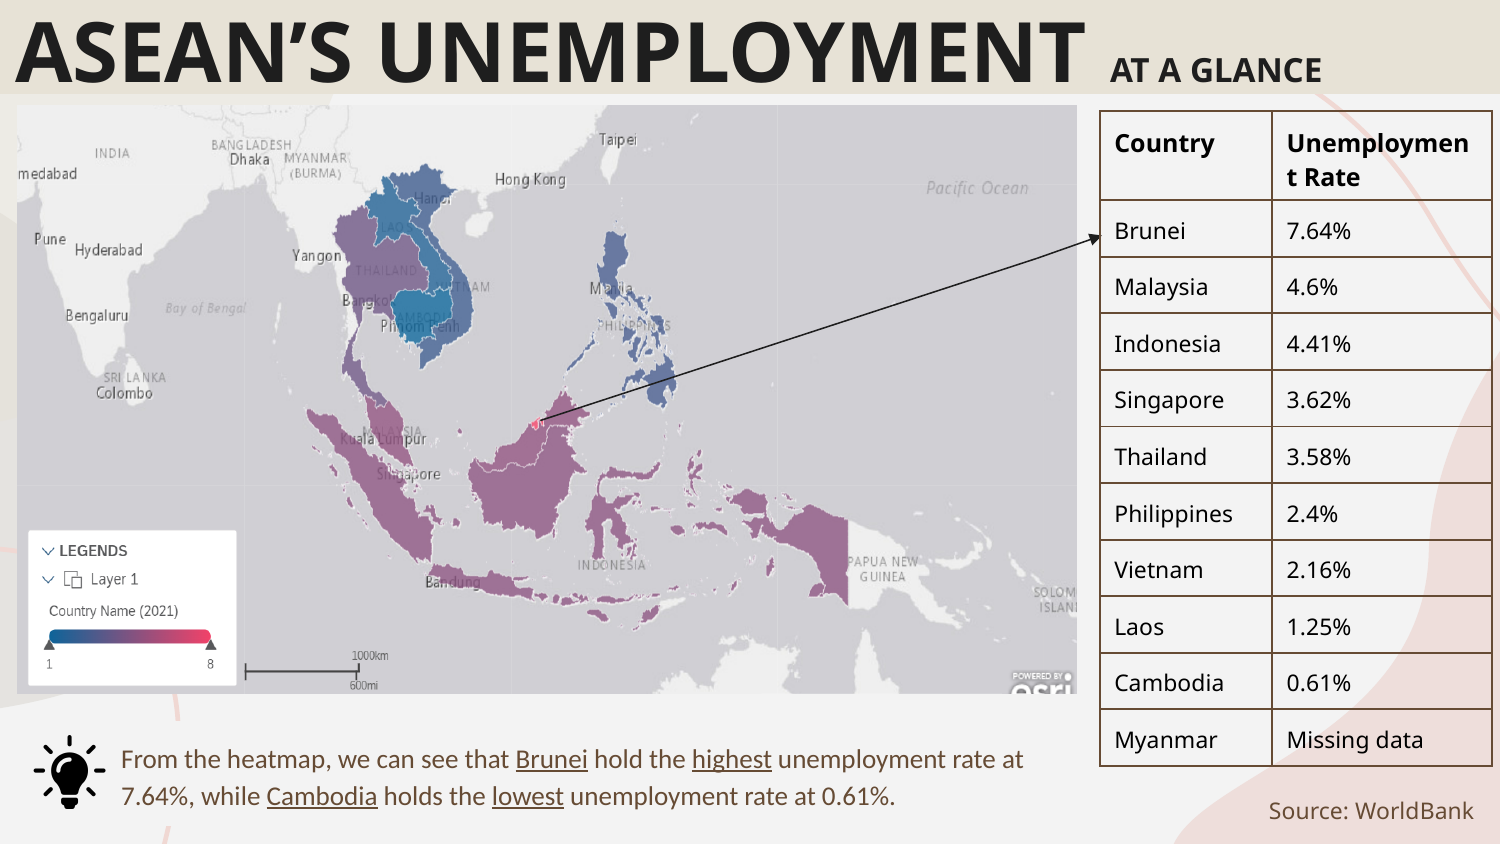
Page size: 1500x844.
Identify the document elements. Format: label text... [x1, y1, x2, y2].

table_header Unemployment Rate [1273, 112, 1491, 199]
table_cell 4.41% [1273, 314, 1491, 369]
table_cell Singapore [1101, 371, 1271, 426]
picture [17, 104, 1077, 695]
table_cell 1.25% [1273, 597, 1491, 652]
table_header Country [1101, 112, 1271, 199]
picture [32, 734, 107, 809]
table_cell 3.58% [1273, 427, 1491, 482]
table_cell 2.4% [1273, 484, 1491, 539]
table_cell Cambodia [1101, 654, 1271, 708]
table_cell 2.16% [1273, 541, 1491, 595]
table_cell 4.6% [1273, 258, 1491, 312]
text_box ASEAN’S UNEMPLOYMENT AT A GLANCE [0, 0, 1500, 94]
table_cell Philippines [1101, 484, 1271, 539]
table_cell Laos [1101, 597, 1271, 652]
table_cell Vietnam [1101, 541, 1271, 595]
text_box Source: WorldBank [1253, 783, 1500, 839]
table_cell Indonesia [1118, 314, 1271, 369]
text_box From the heatmap, we can see that Brunei hold the highest unemployment rate at 7.64%, while Cambodia holds the lowest unemployment rate at 0.61%. [106, 721, 1077, 826]
table_cell Missing data [1273, 710, 1491, 765]
table_cell 3.62% [1273, 371, 1491, 426]
table_cell Myanmar [1101, 710, 1271, 765]
table_cell 7.64% [1273, 201, 1491, 256]
table_cell Thailand [1101, 427, 1271, 482]
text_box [529, 274, 1113, 381]
table_cell Malaysia [1101, 258, 1271, 312]
table_cell 0.61% [1273, 654, 1491, 708]
table_cell Brunei [1101, 201, 1271, 256]
